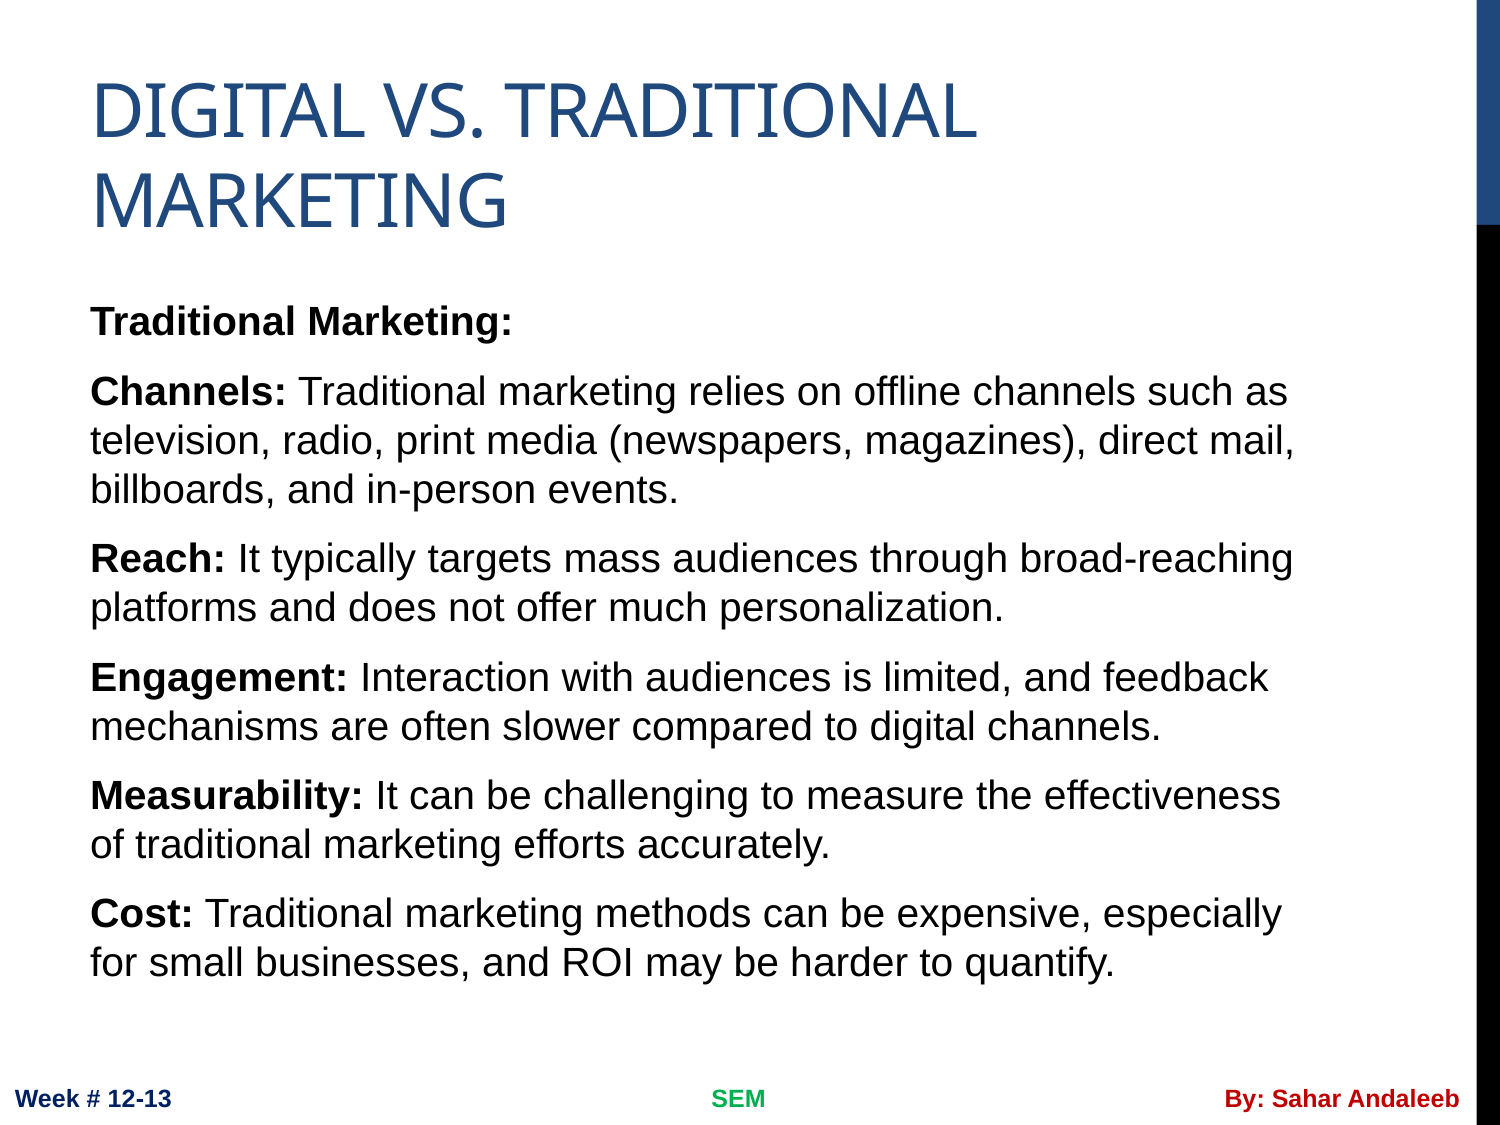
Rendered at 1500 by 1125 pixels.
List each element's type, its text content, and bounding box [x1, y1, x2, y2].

title Digital vs. traditional Marketing [75, 25, 1238, 250]
list Traditional Marketing: Channels: Traditional marketing relies on offline channels such as television, radio, print media (newspapers, magazines), direct mail, billboards, and in-person events. Reach: It typically targets mass audiences through broad-reaching platforms and does not offer much personalization. Engagement: Interaction with audiences is limited, and feedback mechanisms are often slower compared to digital channels. Measurability: It can be challenging to measure the effectiveness of traditional marketing efforts accurately. Cost: Traditional marketing methods can be expensive, especially for small businesses, and ROI may be harder to quantify. [75, 287, 1325, 1005]
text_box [0, 1074, 1476, 1122]
